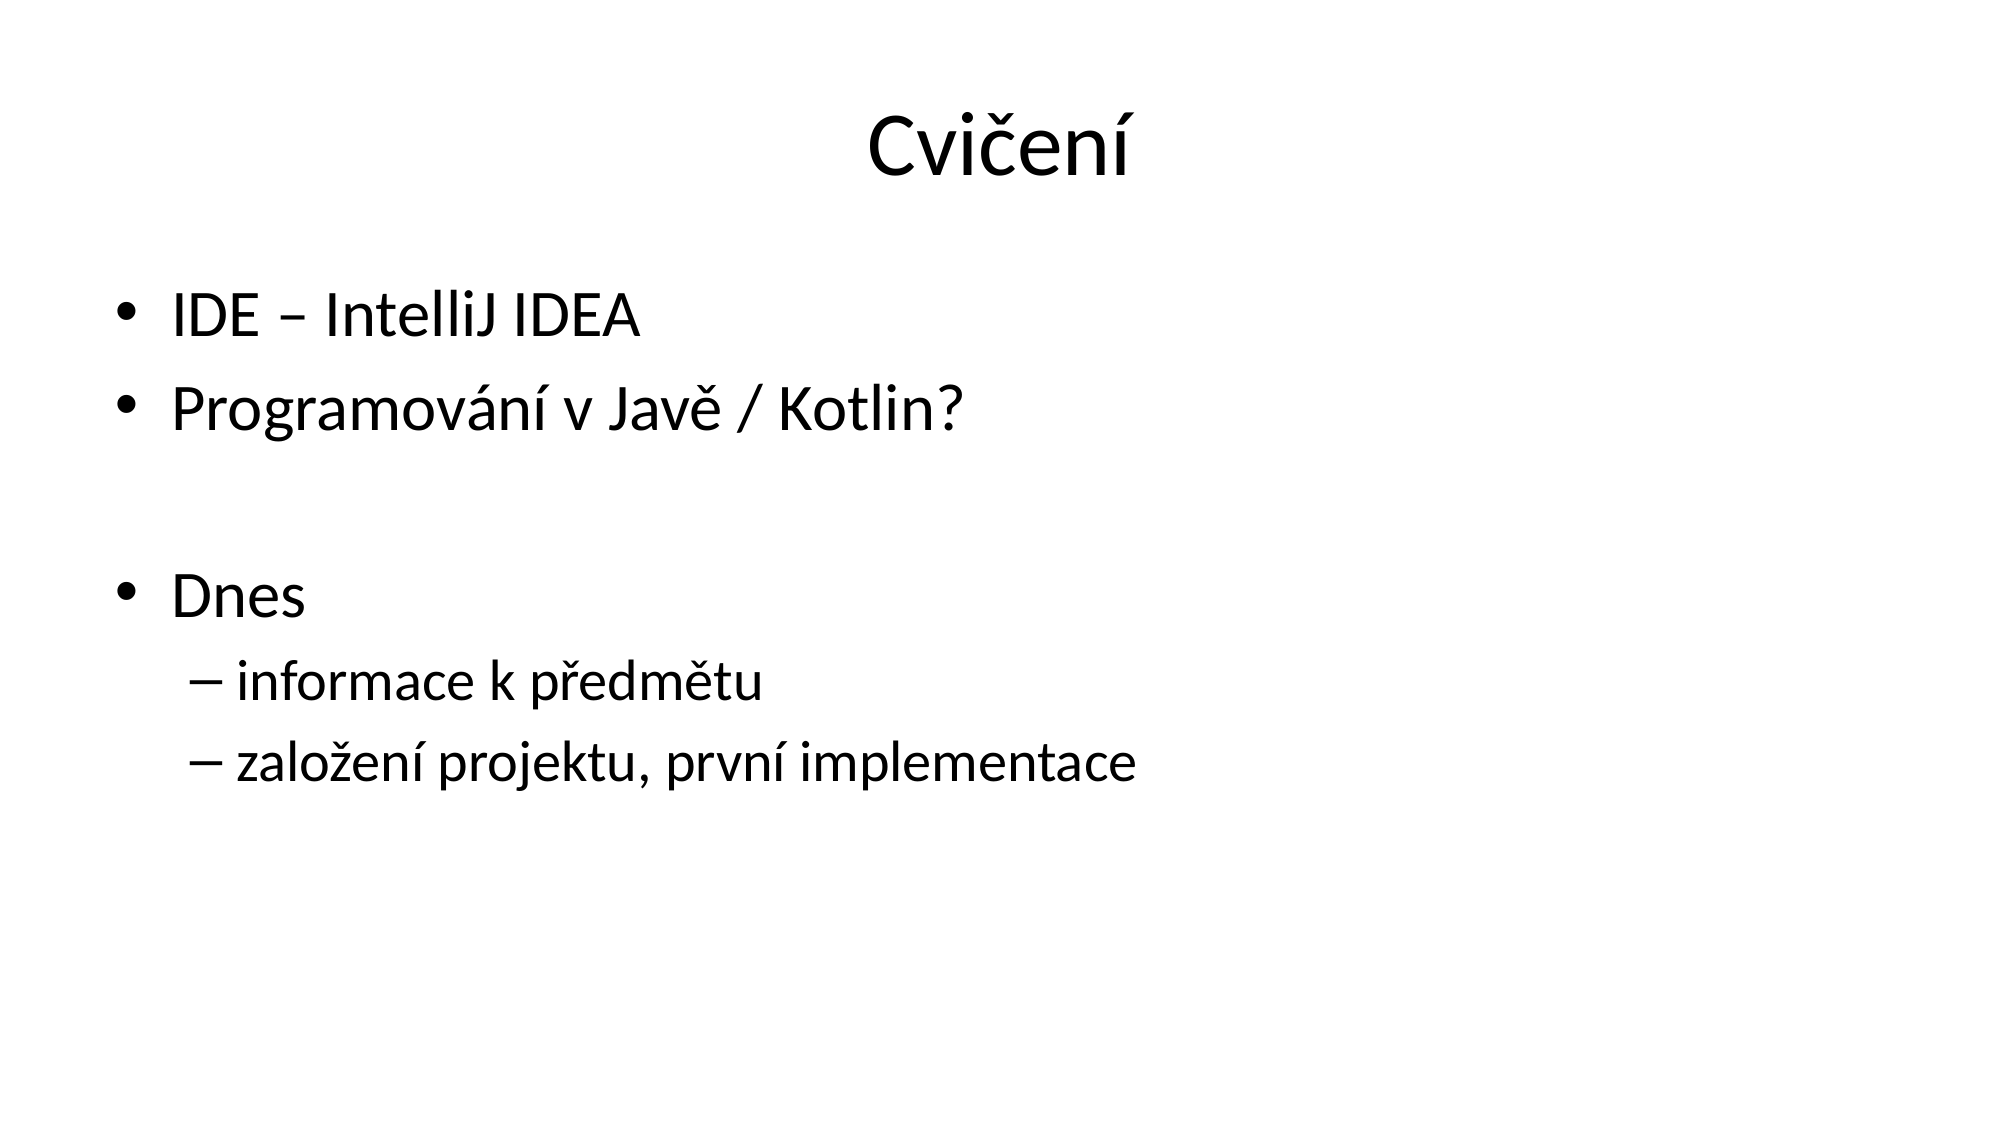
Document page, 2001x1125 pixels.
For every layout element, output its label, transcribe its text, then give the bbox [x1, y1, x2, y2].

title Cvičení [99, 45, 1900, 233]
list IDE – IntelliJ IDEA Programování v Javě / Kotlin? Dnes informace k předmětu založení projektu, první implementace [99, 262, 1900, 1005]
